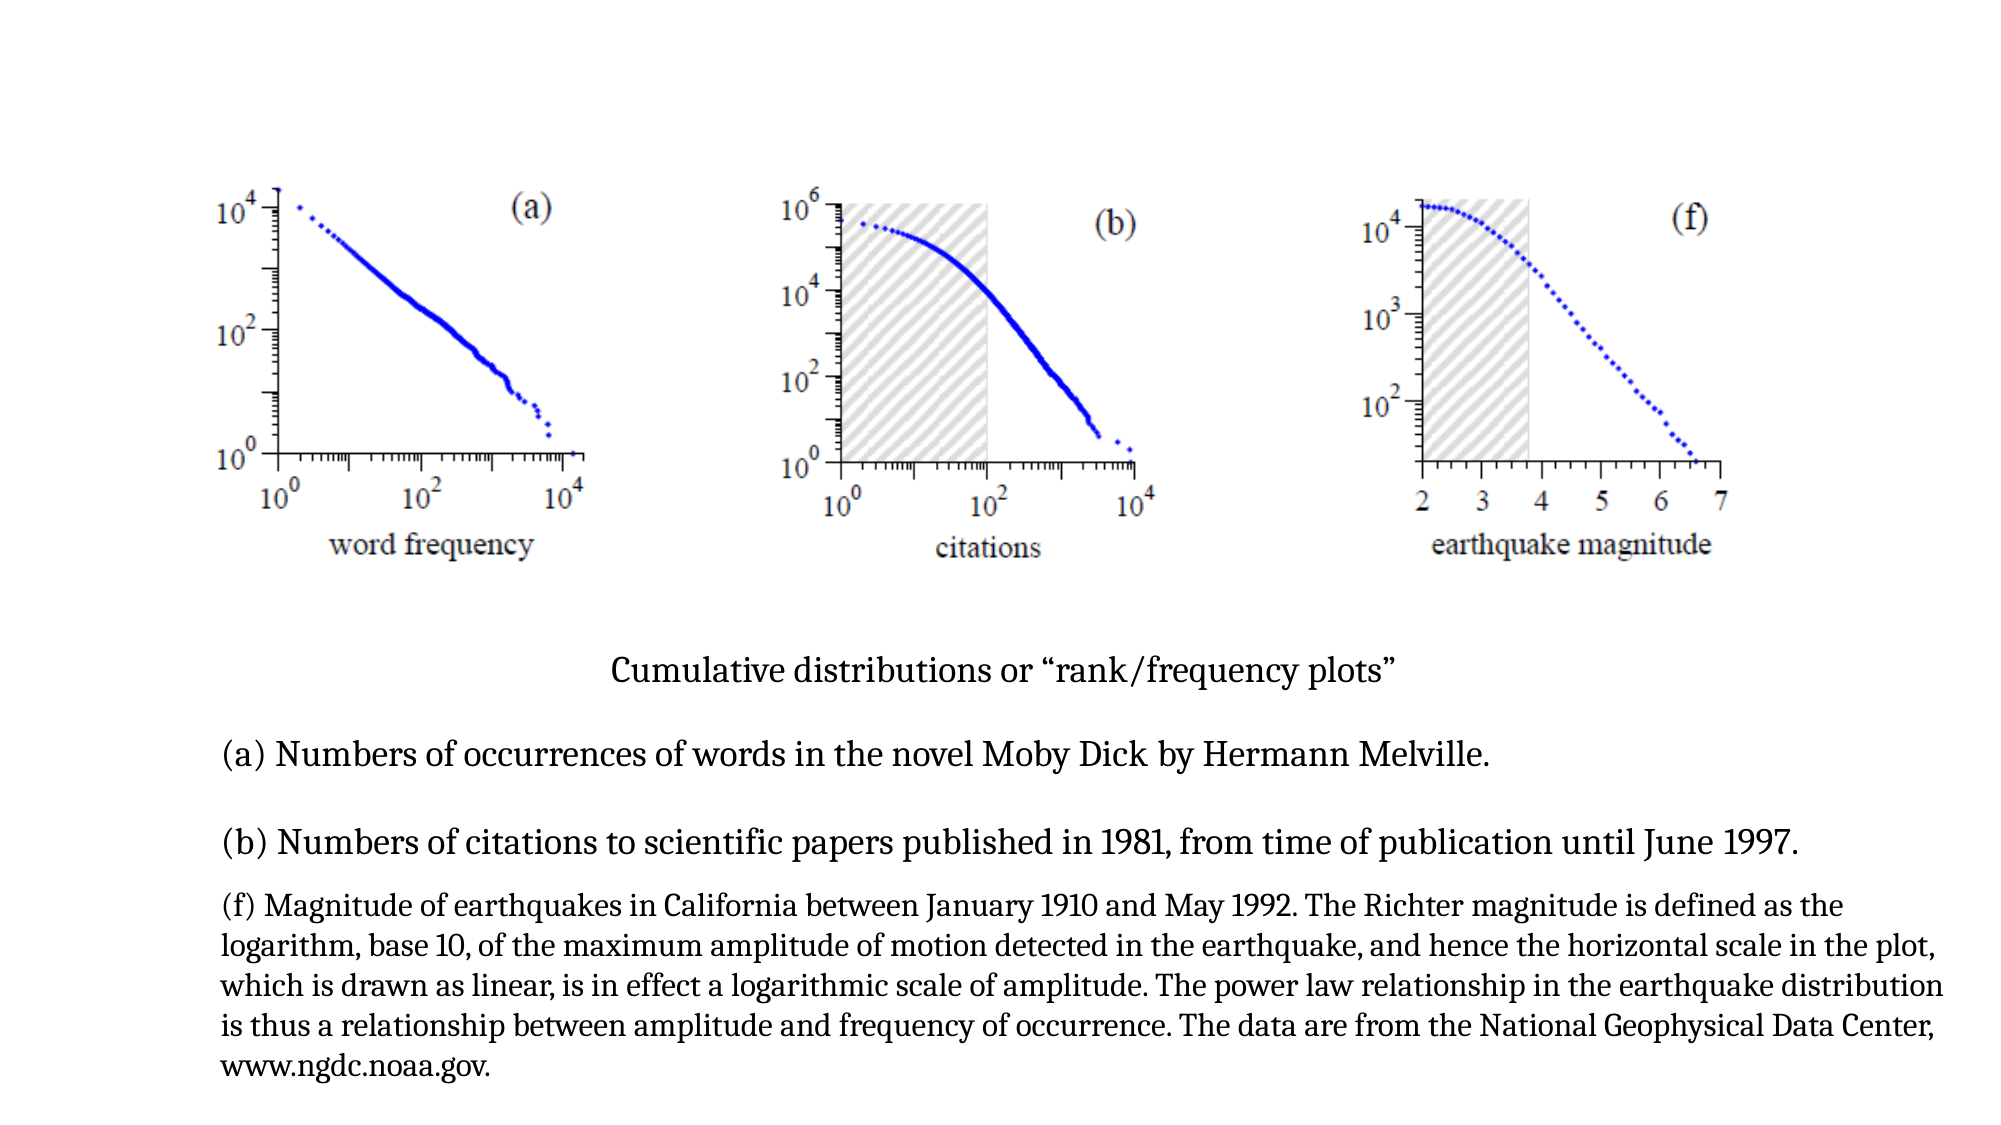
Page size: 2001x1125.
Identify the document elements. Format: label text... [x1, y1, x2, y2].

text_box Cumulative distributions or “rank/frequency plots” [596, 637, 1767, 698]
picture [169, 105, 625, 563]
text_box (b) Numbers of citations to scientific papers published in 1981, from time of publication until June 1997. [206, 809, 1908, 869]
picture [1348, 171, 1797, 576]
text_box (a) Numbers of occurrences of words in the novel Moby Dick by Hermann Melville. [206, 721, 1683, 781]
text_box (f) Magnitude of earthquakes in California between January 1910 and May 1992. The Richter magnitude is defined as the logarithm, base 10, of the maximum amplitude of motion detected in the earthquake, and hence the horizontal scale in the plot, which is drawn as linear, is in effect a logarithmic scale of amplitude. The power law relationship in the earthquake distribution is thus a relationship between amplitude and frequency of occurrence. The data are from the National Geophysical Data Center, www.ngdc.noaa.gov. [206, 876, 1972, 1091]
picture [761, 164, 1182, 576]
